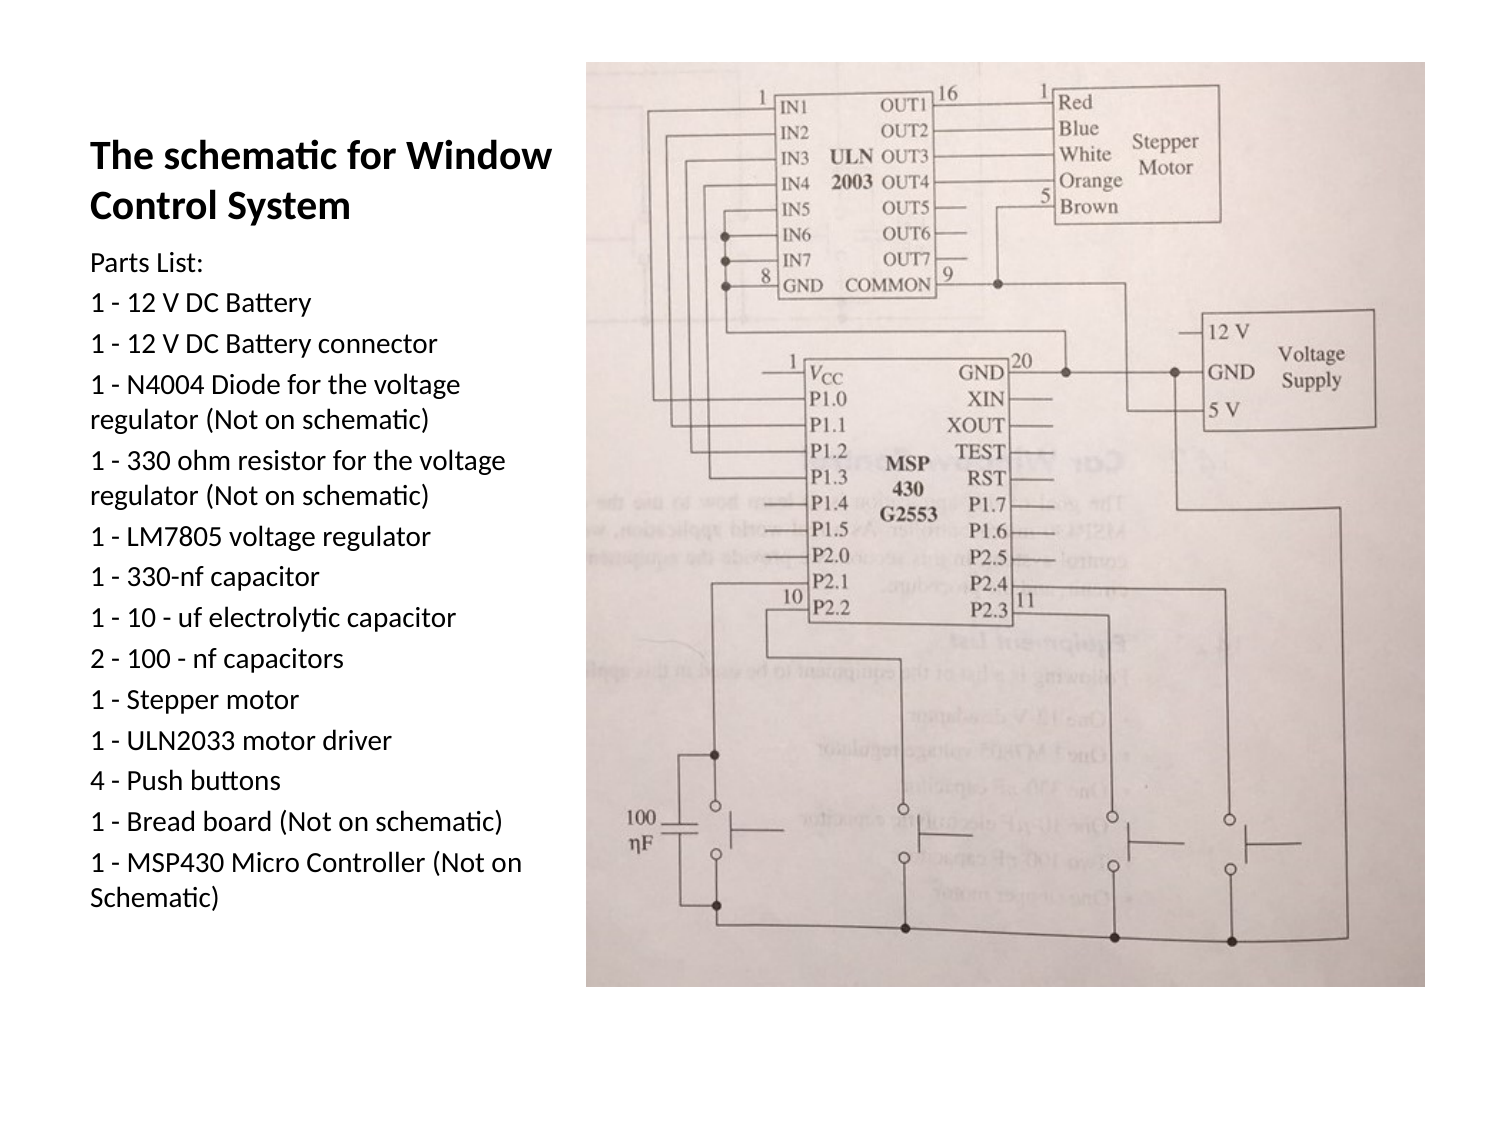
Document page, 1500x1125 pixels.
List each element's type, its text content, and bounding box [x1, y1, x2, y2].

list Parts List: 1 - 12 V DC Battery 1 - 12 V DC Battery connector 1 - N4004 Diode for the voltage regulator (Not on schematic) 1 - 330 ohm resistor for the voltage regulator (Not on schematic) 1 - LM7805 voltage regulator 1 - 330-nf capacitor 1 - 10 - uf electrolytic capacitor 2 - 100 - nf capacitors 1 - Stepper motor 1 - ULN2033 motor driver 4 - Push buttons 1 - Bread board (Not on schematic) 1 - MSP430 Micro Controller (Not on Schematic) [75, 235, 569, 1005]
title The schematic for Window Control System [75, 44, 569, 235]
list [586, 62, 1426, 988]
